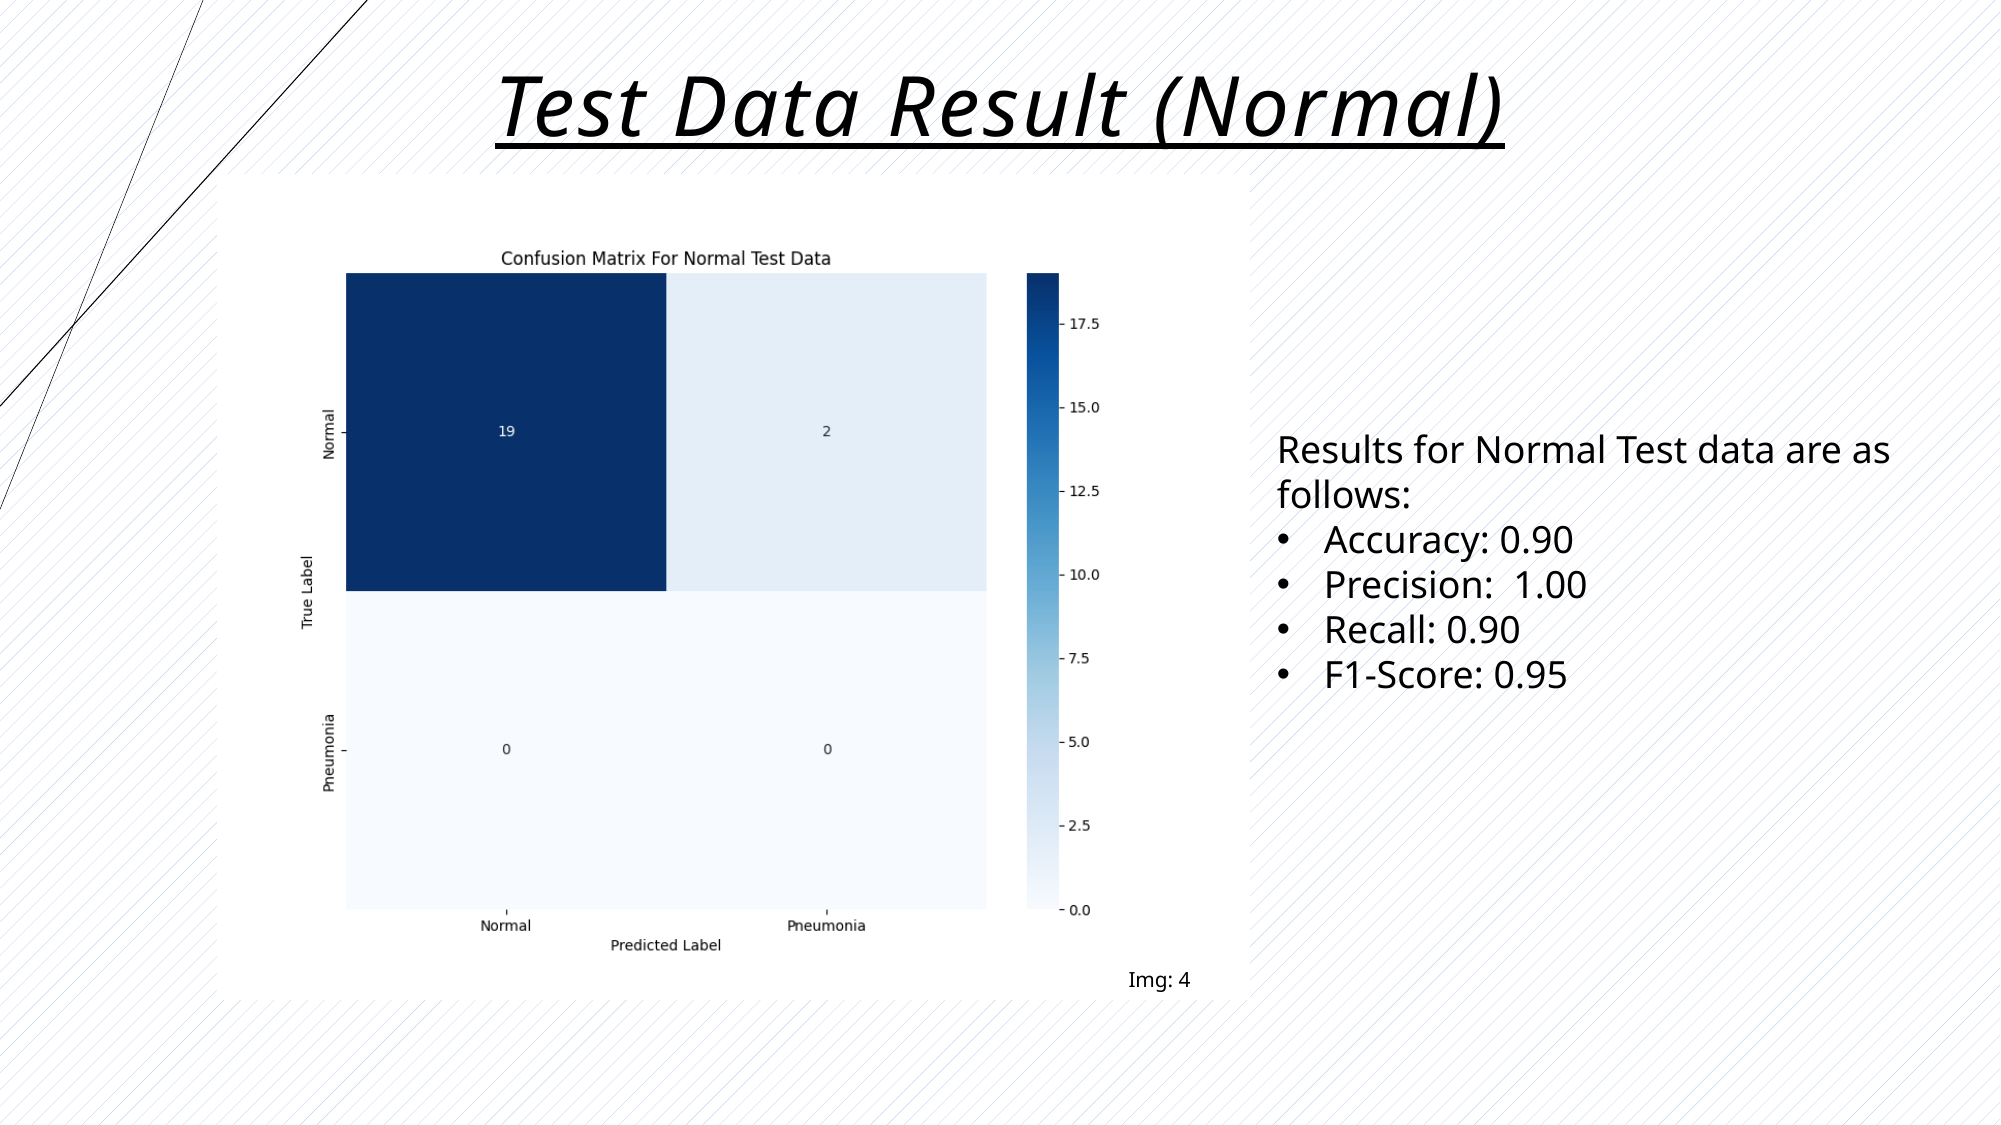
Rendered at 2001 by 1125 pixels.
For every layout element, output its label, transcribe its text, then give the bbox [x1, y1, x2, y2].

text_box Test Data Result (Normal) [82, 26, 1918, 193]
text_box Results for Normal Test data are as follows: Accuracy: 0.90 Precision: 1.00 Recall: 0.90 F1-Score: 0.95 [1262, 418, 1918, 704]
picture [217, 174, 1250, 1000]
